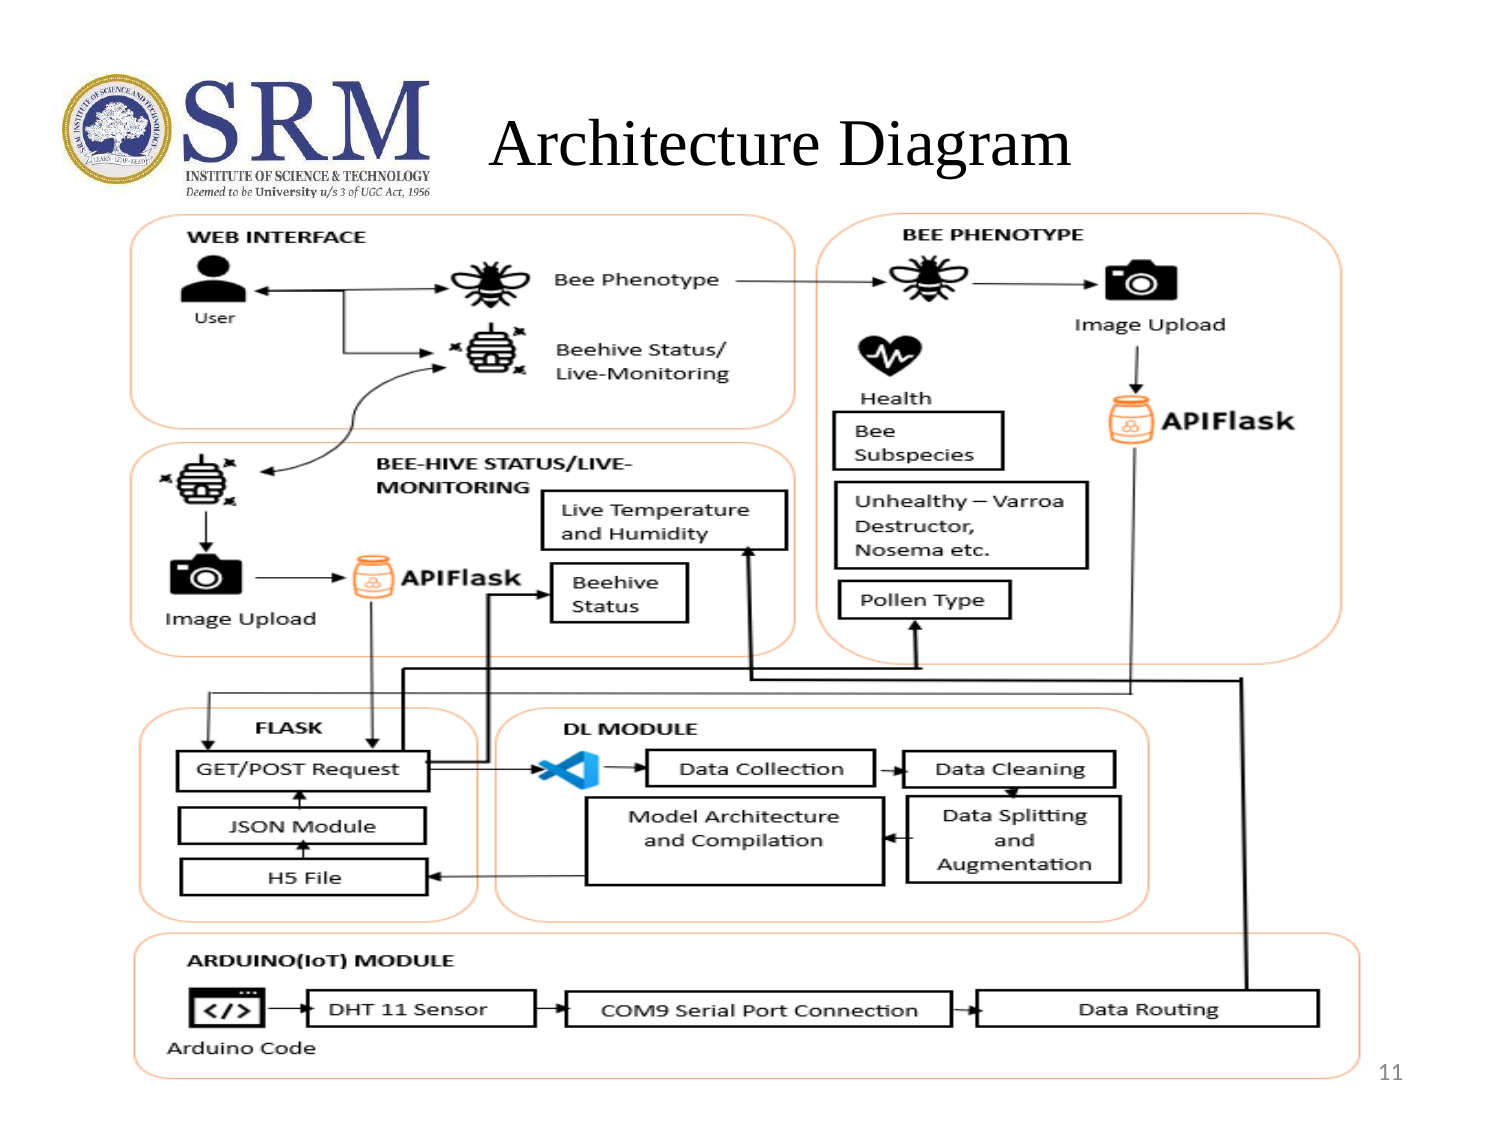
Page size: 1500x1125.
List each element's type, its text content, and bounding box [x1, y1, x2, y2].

title Architecture Diagram [429, 45, 1132, 197]
slide_number 11 [1068, 1040, 1419, 1101]
picture [62, 74, 1370, 1088]
